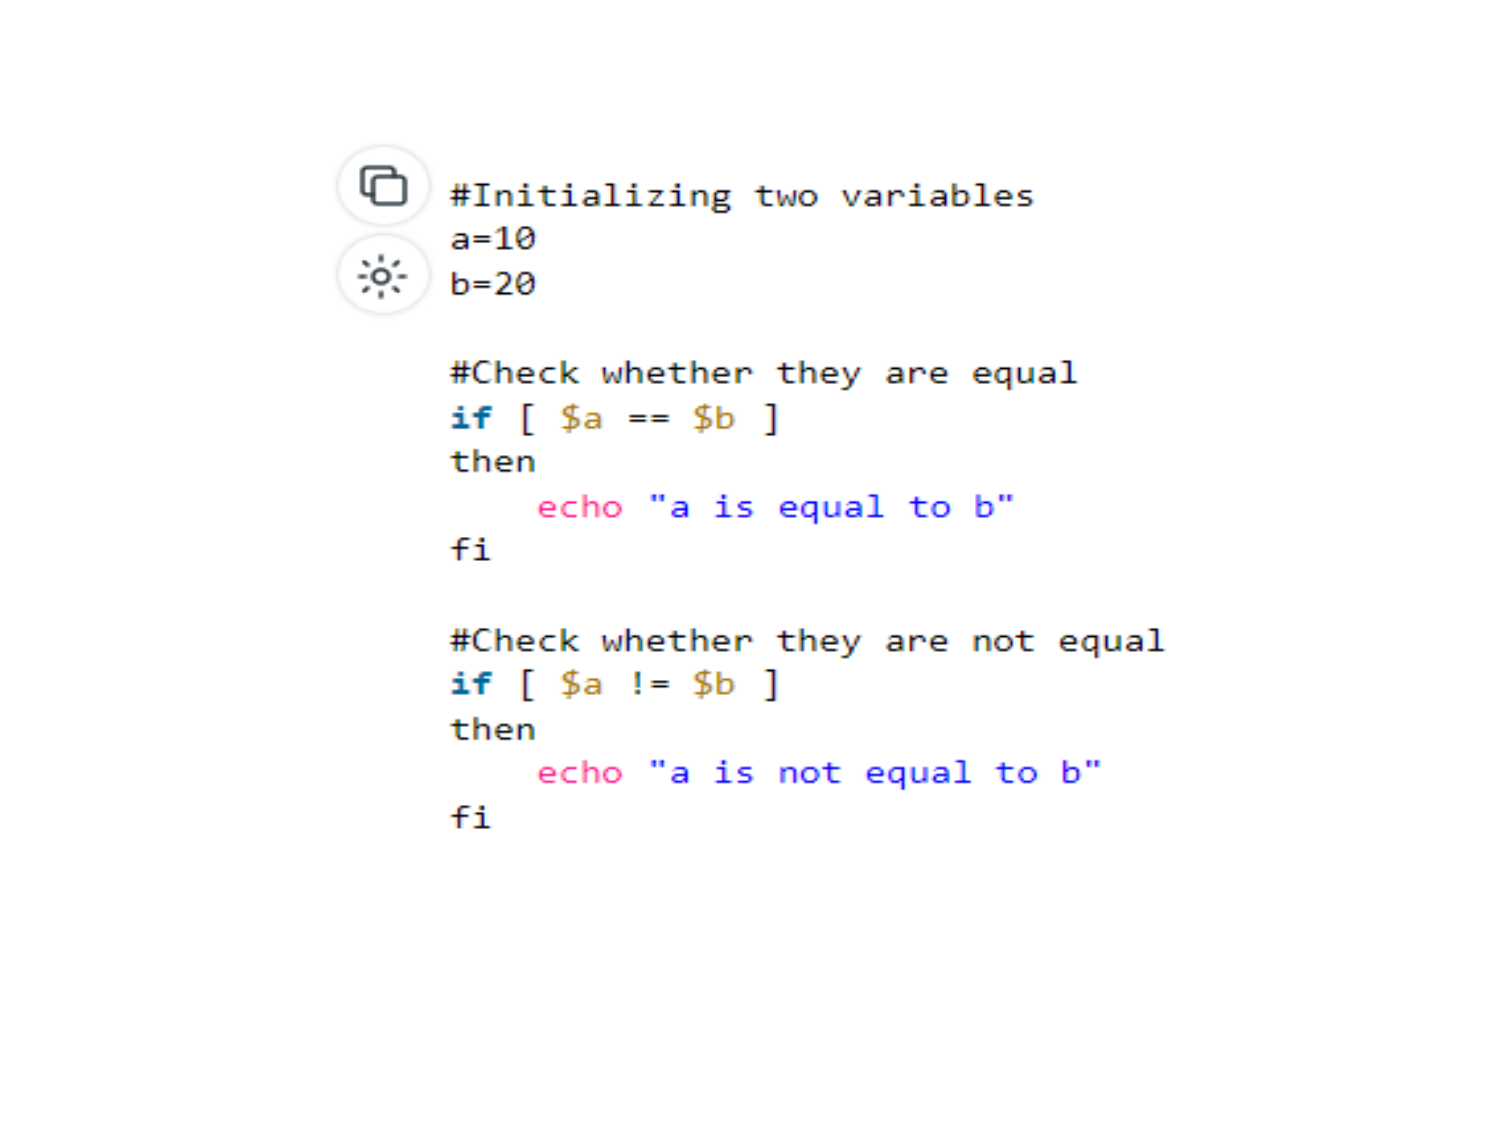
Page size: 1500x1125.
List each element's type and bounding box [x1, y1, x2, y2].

list [237, 99, 1483, 926]
